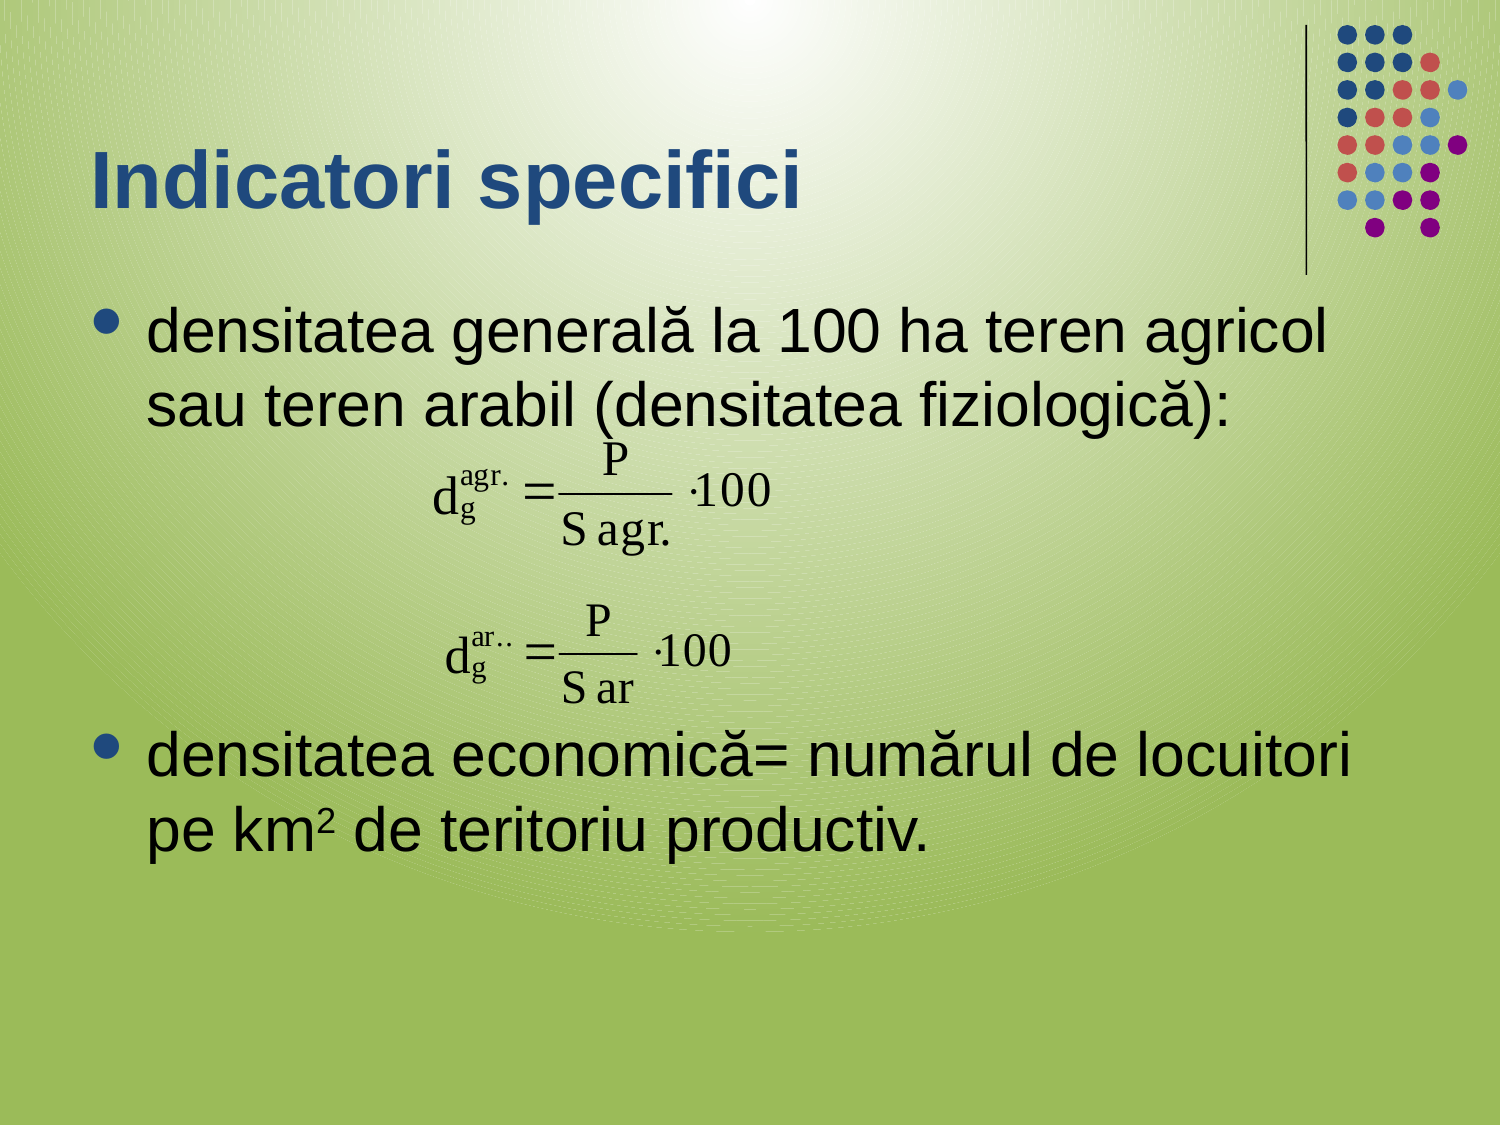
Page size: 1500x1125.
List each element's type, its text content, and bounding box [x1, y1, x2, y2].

list densitatea generală la 100 ha teren agricol sau teren arabil (densitatea fiziologică): densitatea economică= numărul de locuitori pe km2 de teritoriu productiv. [74, 281, 1426, 528]
title Indicatori specifici [74, 19, 1313, 233]
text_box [437, 587, 738, 728]
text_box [424, 424, 776, 570]
list densitatea generală la 100 ha teren agricol sau teren arabil (densitatea fiziologică): densitatea economică= numărul de locuitori pe km2 de teritoriu productiv. [74, 529, 1426, 1006]
